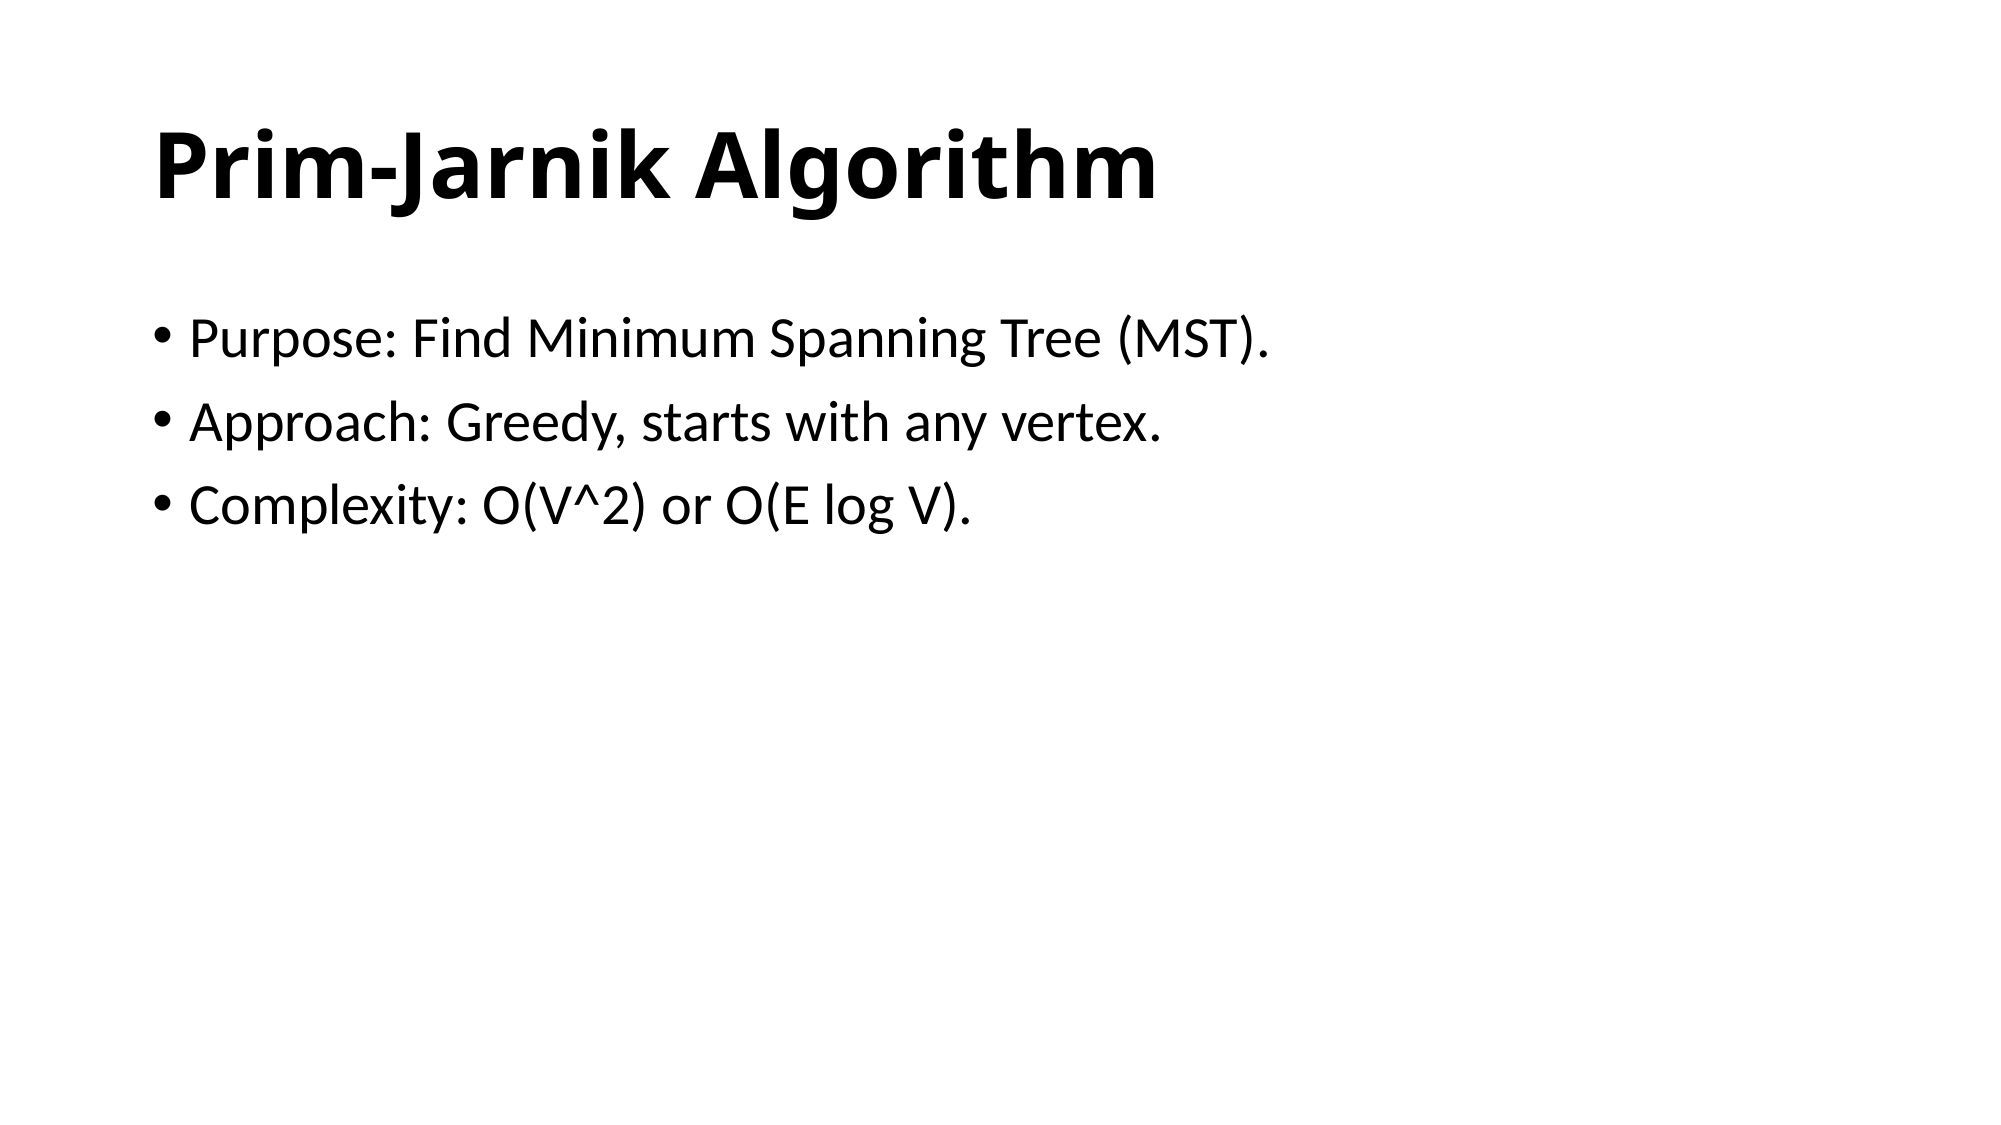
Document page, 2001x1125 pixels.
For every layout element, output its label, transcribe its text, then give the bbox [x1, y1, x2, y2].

list Purpose: Find Minimum Spanning Tree (MST). Approach: Greedy, starts with any vertex. Complexity: O(V^2) or O(E log V). [137, 299, 1863, 1014]
title Prim-Jarnik Algorithm [137, 59, 1863, 278]
